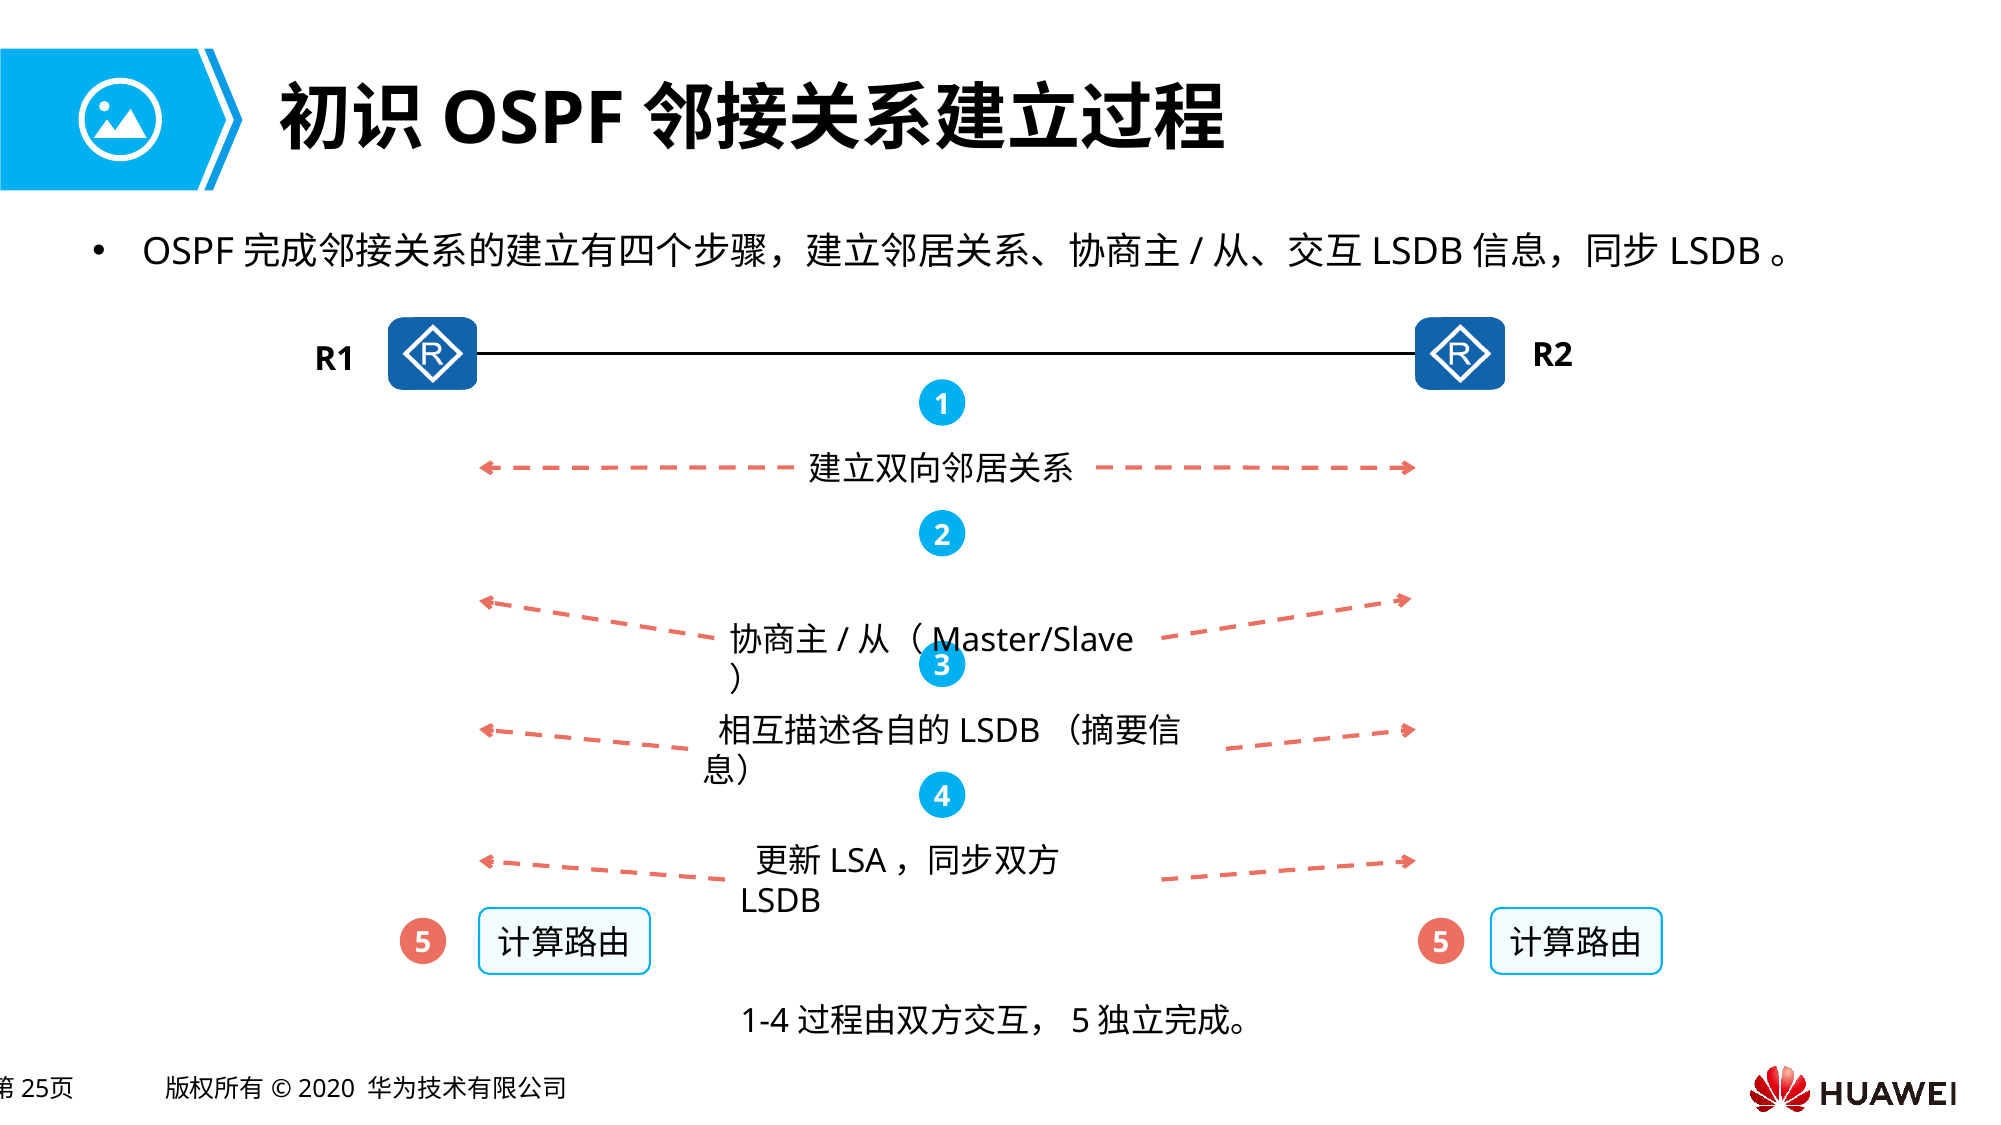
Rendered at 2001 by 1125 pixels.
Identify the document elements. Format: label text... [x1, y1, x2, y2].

picture [1750, 1066, 1956, 1112]
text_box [479, 570, 1412, 627]
text_box 1-4过程由双方交互，5独立完成。 [725, 991, 1279, 1046]
text_box R1 [299, 335, 388, 385]
title 初识OSPF邻接关系建立过程 [261, 67, 1874, 173]
text_box 计算路由 [477, 906, 651, 975]
text_box OSPF完成邻接关系的建立有四个步骤，建立邻居关系、协商主/从、交互LSDB信息，同步LSDB。 [79, 202, 1880, 335]
text_box R2 [1517, 335, 1606, 381]
text_box 3 [918, 639, 967, 689]
text_box 计算路由 [1489, 906, 1663, 975]
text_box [479, 439, 1416, 496]
text_box 2 [918, 509, 967, 558]
text_box 1 [918, 378, 967, 427]
picture [388, 317, 477, 390]
text_box 4 [918, 770, 967, 819]
text_box 5 [1416, 916, 1466, 966]
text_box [479, 701, 1416, 758]
picture [1415, 317, 1505, 390]
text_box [479, 832, 1416, 888]
text_box 5 [398, 916, 448, 966]
